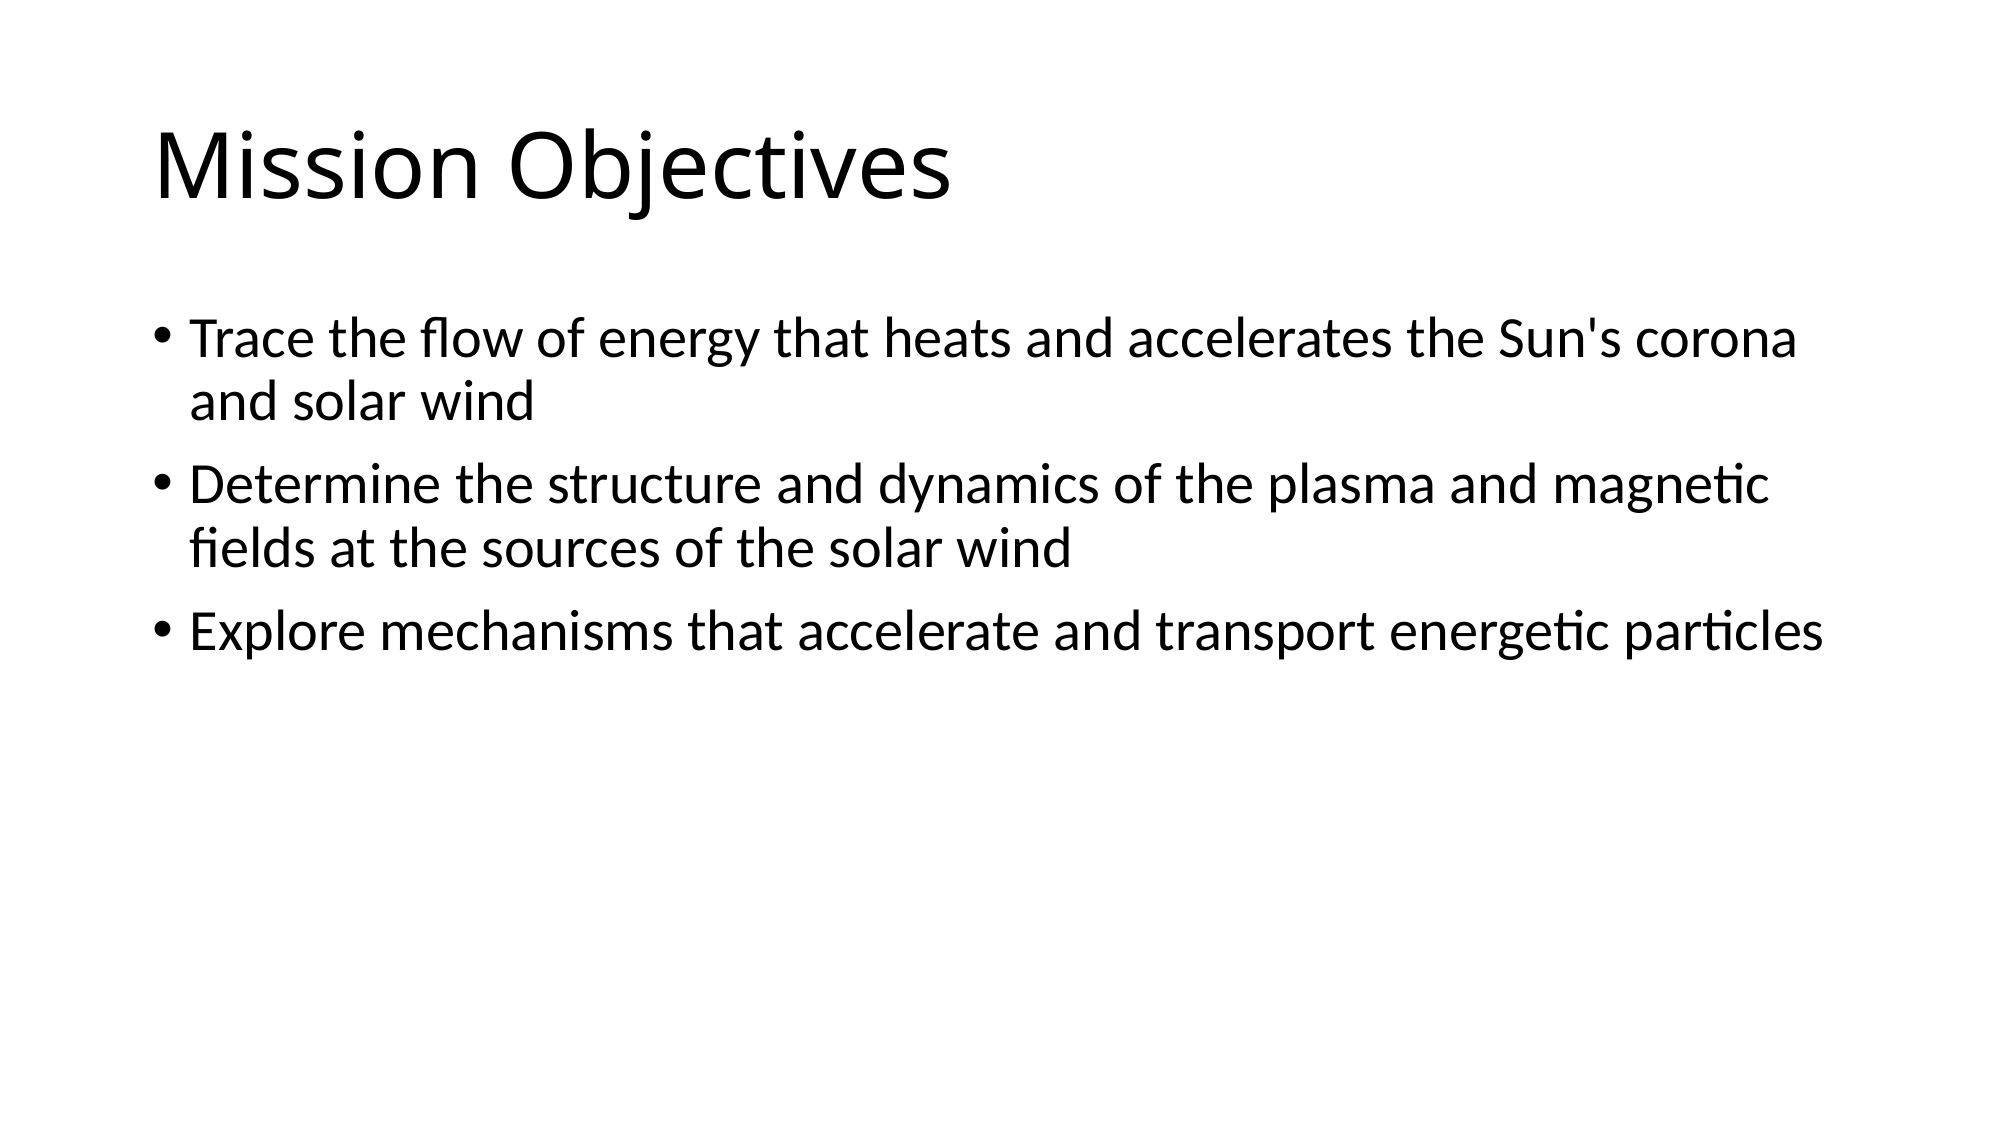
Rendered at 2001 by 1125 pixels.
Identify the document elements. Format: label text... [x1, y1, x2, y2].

list Trace the flow of energy that heats and accelerates the Sun's corona and solar wind Determine the structure and dynamics of the plasma and magnetic fields at the sources of the solar wind Explore mechanisms that accelerate and transport energetic particles [137, 299, 1863, 1014]
title Mission Objectives [137, 59, 1863, 278]
